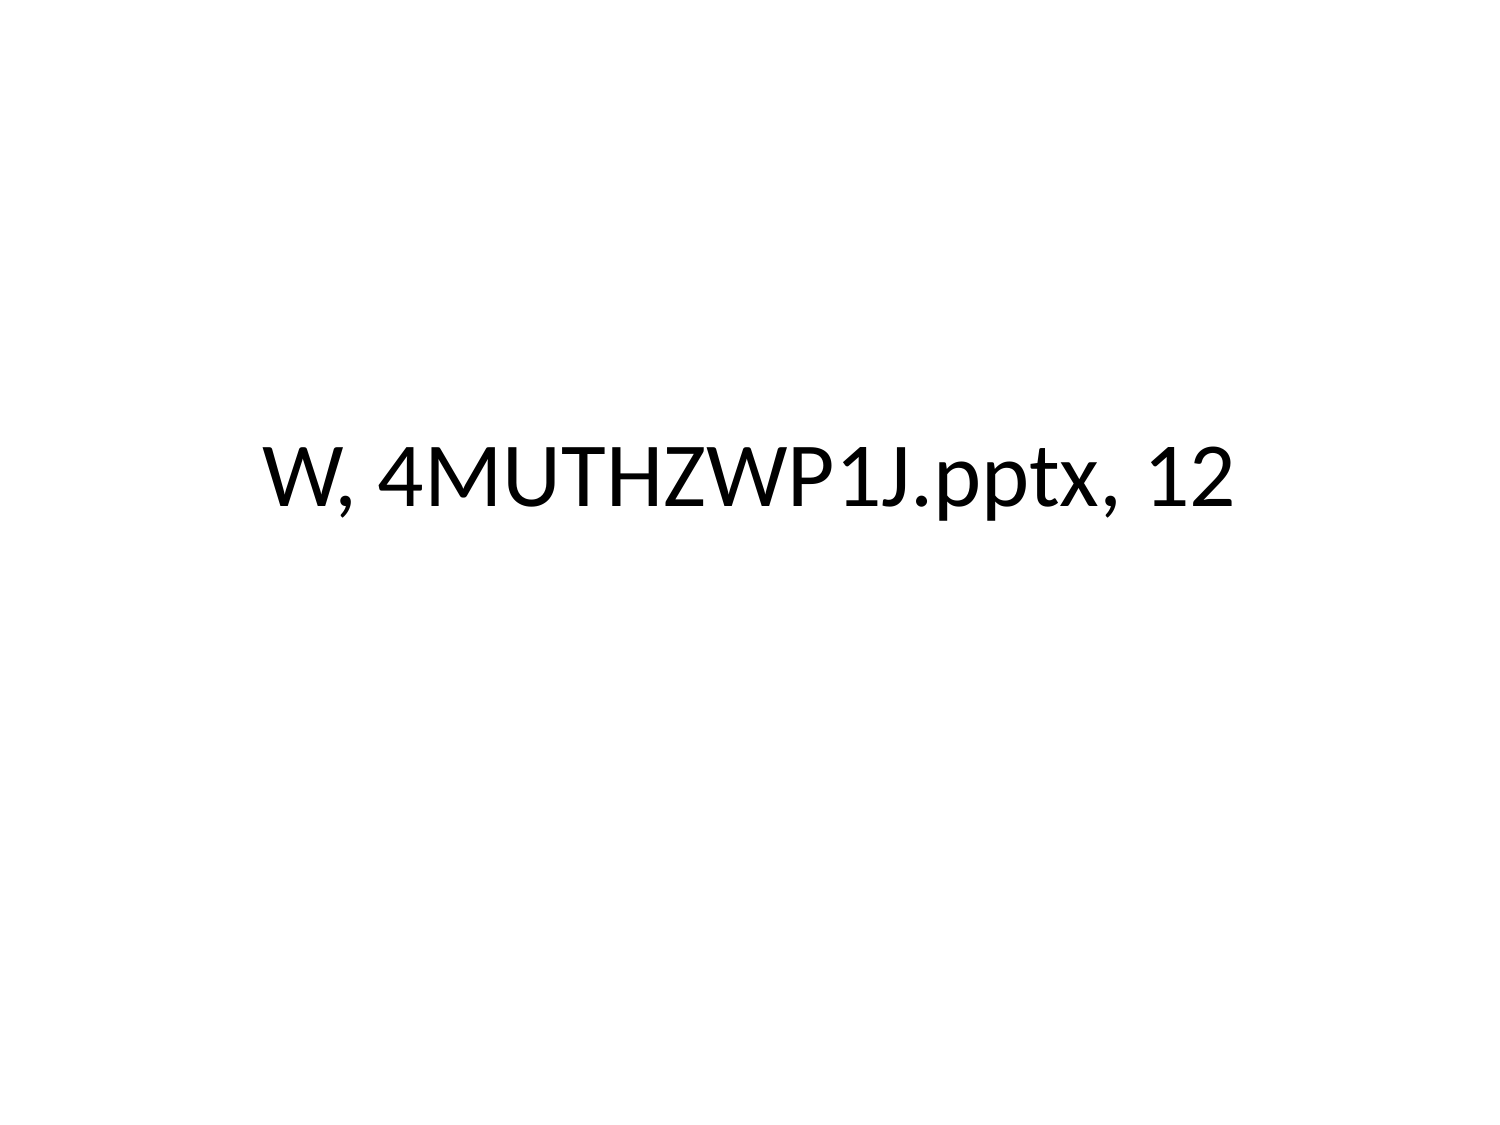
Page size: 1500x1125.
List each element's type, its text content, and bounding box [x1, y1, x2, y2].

title W, 4MUTHZWP1J.pptx, 12 [112, 349, 1388, 591]
